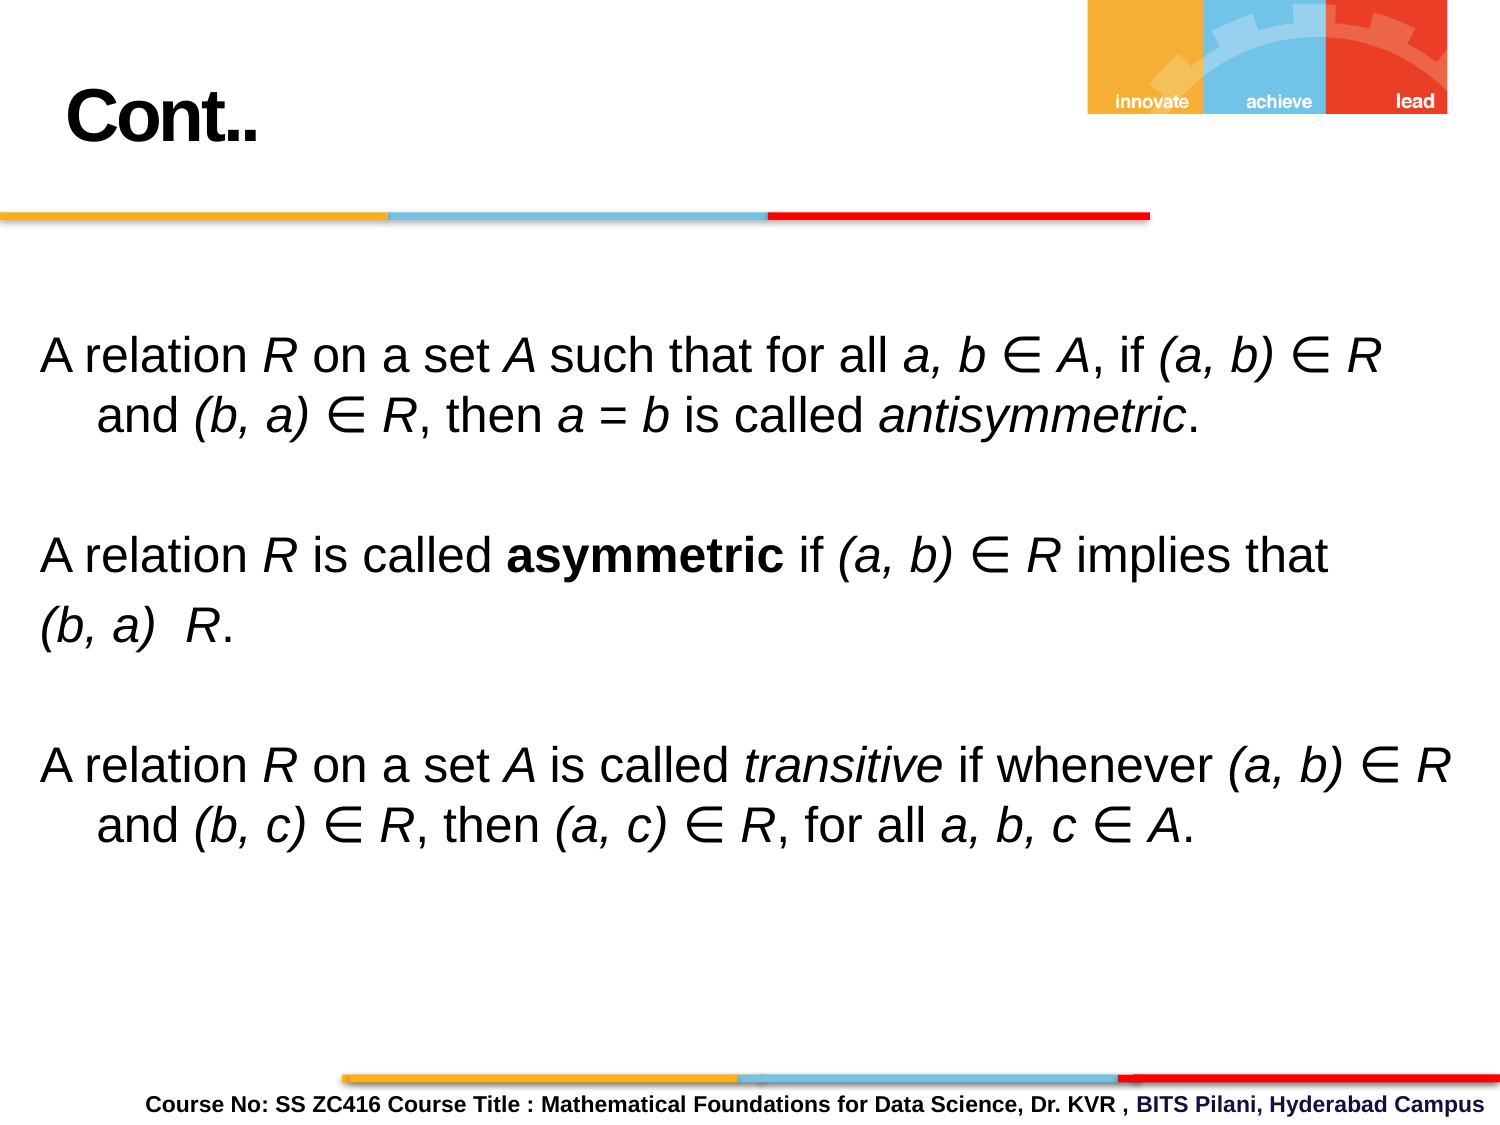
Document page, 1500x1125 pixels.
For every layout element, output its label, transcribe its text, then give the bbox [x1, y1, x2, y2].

picture [1087, 0, 1448, 114]
list Cont.. [50, 24, 1088, 213]
